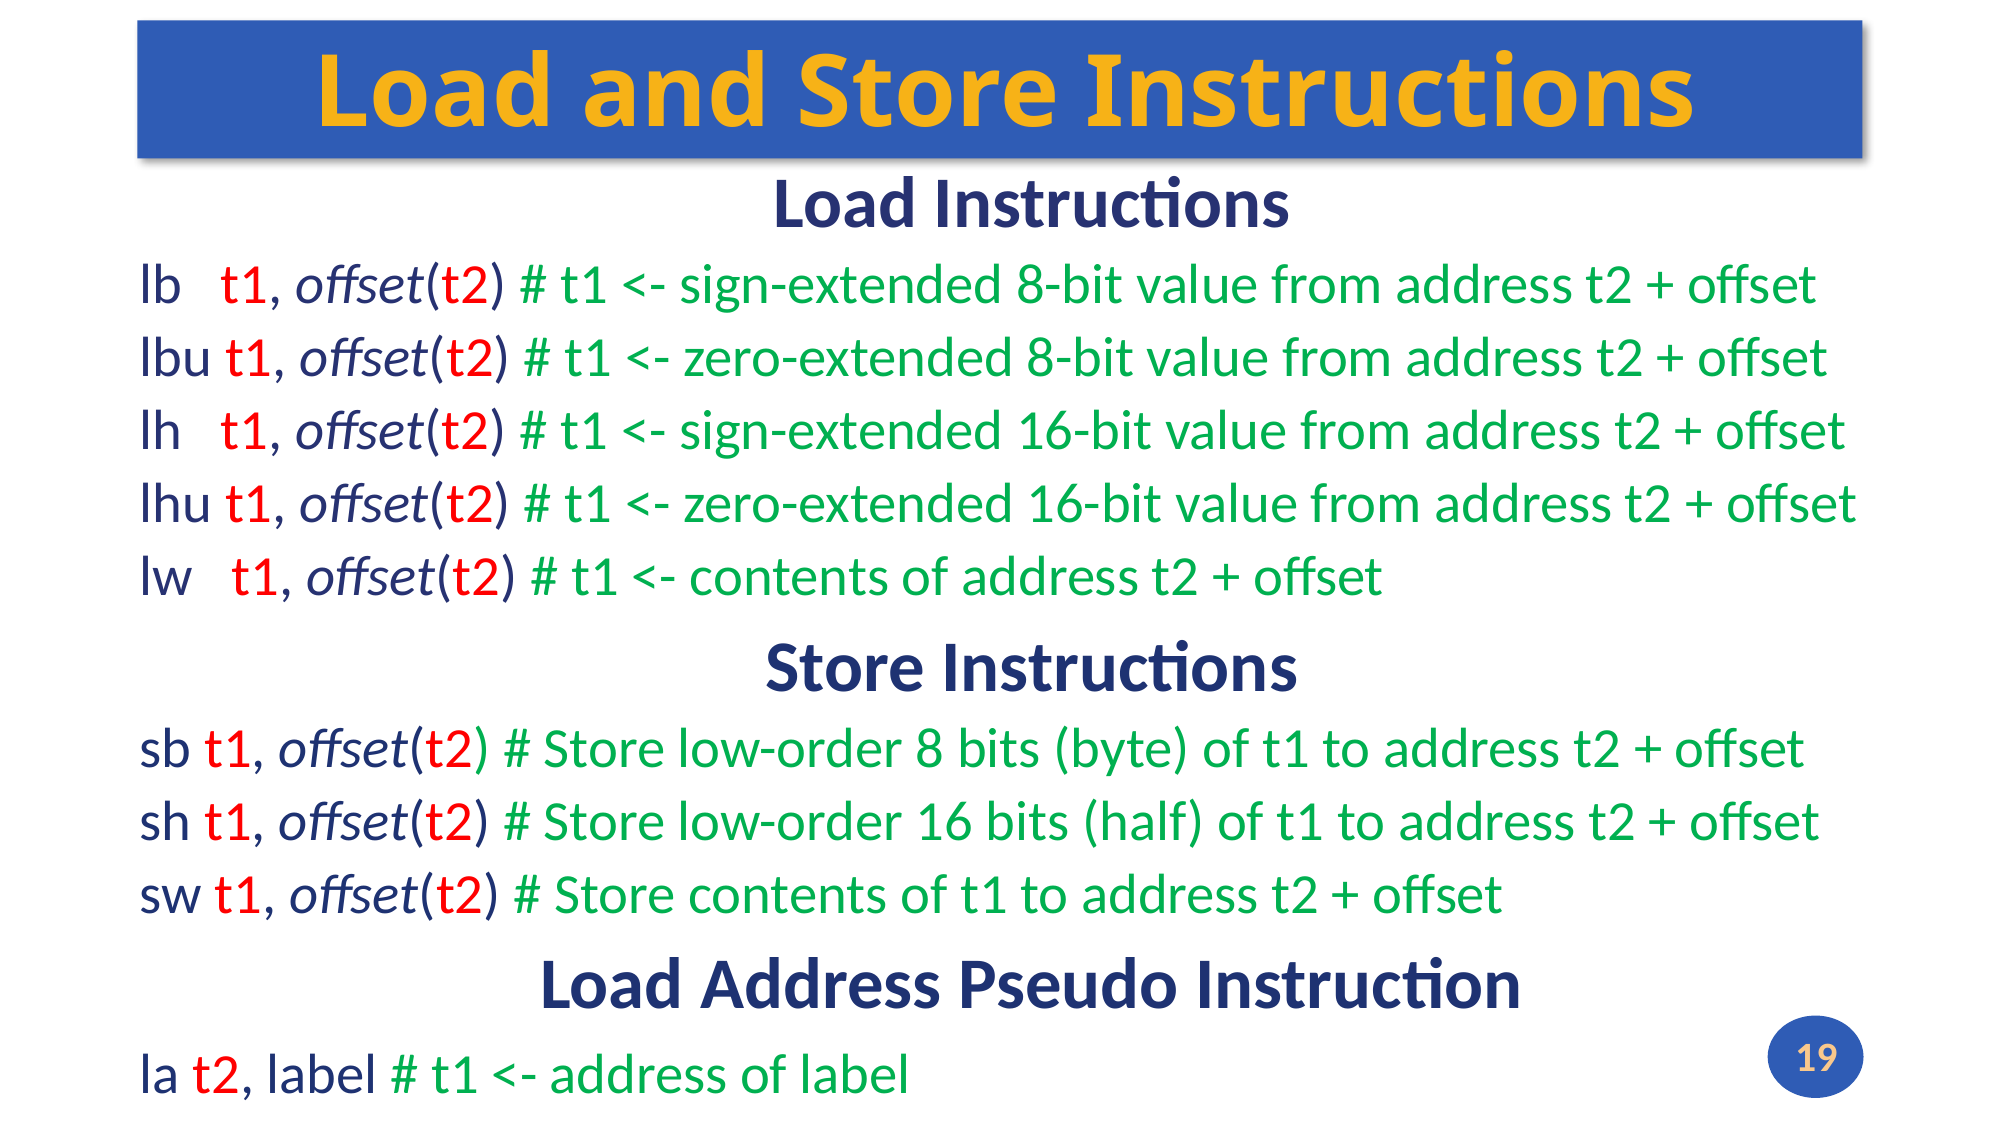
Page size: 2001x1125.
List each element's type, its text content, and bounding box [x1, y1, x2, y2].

slide_number 19 [1767, 1015, 1866, 1095]
title Load and Store Instructions [137, 17, 1863, 156]
list Load Instructions lb t1, offset(t2) # t1 <- sign-extended 8-bit value from address t2 + offset lbu t1, offset(t2) # t1 <- zero-extended 8-bit value from address t2 + offset lh t1, offset(t2) # t1 <- sign-extended 16-bit value from address t2 + offset lhu t1, offset(t2) # t1 <- zero-extended 16-bit value from address t2 + offset lw t1, offset(t2) # t1 <- contents of address t2 + offset Store Instructions sb t1, offset(t2) # Store low-order 8 bits (byte) of t1 to address t2 + offset sh t1, offset(t2) # Store low-order 16 bits (half) of t1 to address t2 + offset sw t1, offset(t2) # Store contents of t1 to address t2 + offset Load Address Pseudo Instruction la t2, label # t1 <- address of label [124, 156, 1940, 1115]
